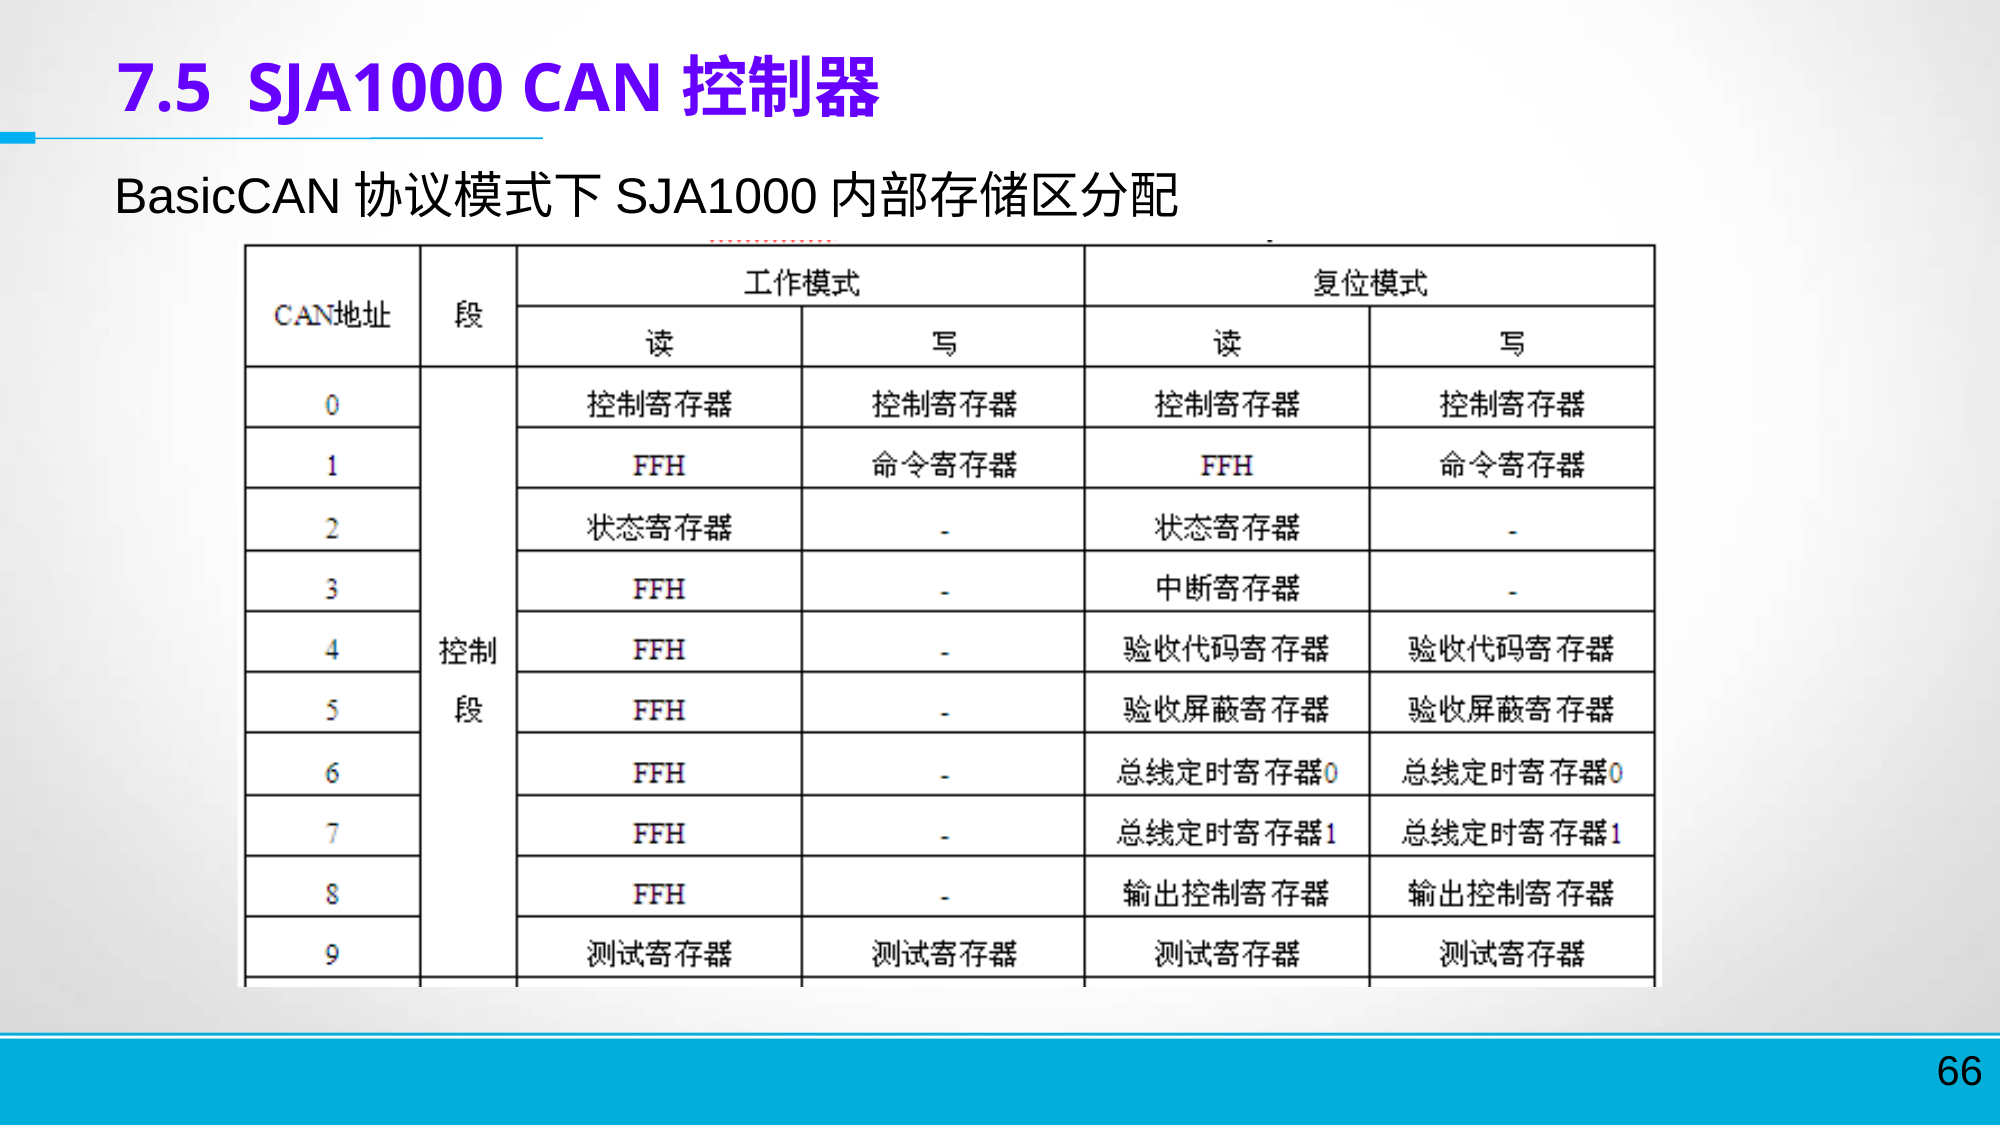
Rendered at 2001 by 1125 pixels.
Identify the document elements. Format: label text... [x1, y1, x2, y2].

picture [0, 0, 2000, 1032]
slide_number 66 [1531, 1036, 1999, 1115]
list BasicCAN协议模式下SJA1000内部存储区分配 [99, 156, 1900, 235]
title 7.5 SJA1000 CAN控制器 [102, 42, 1903, 138]
